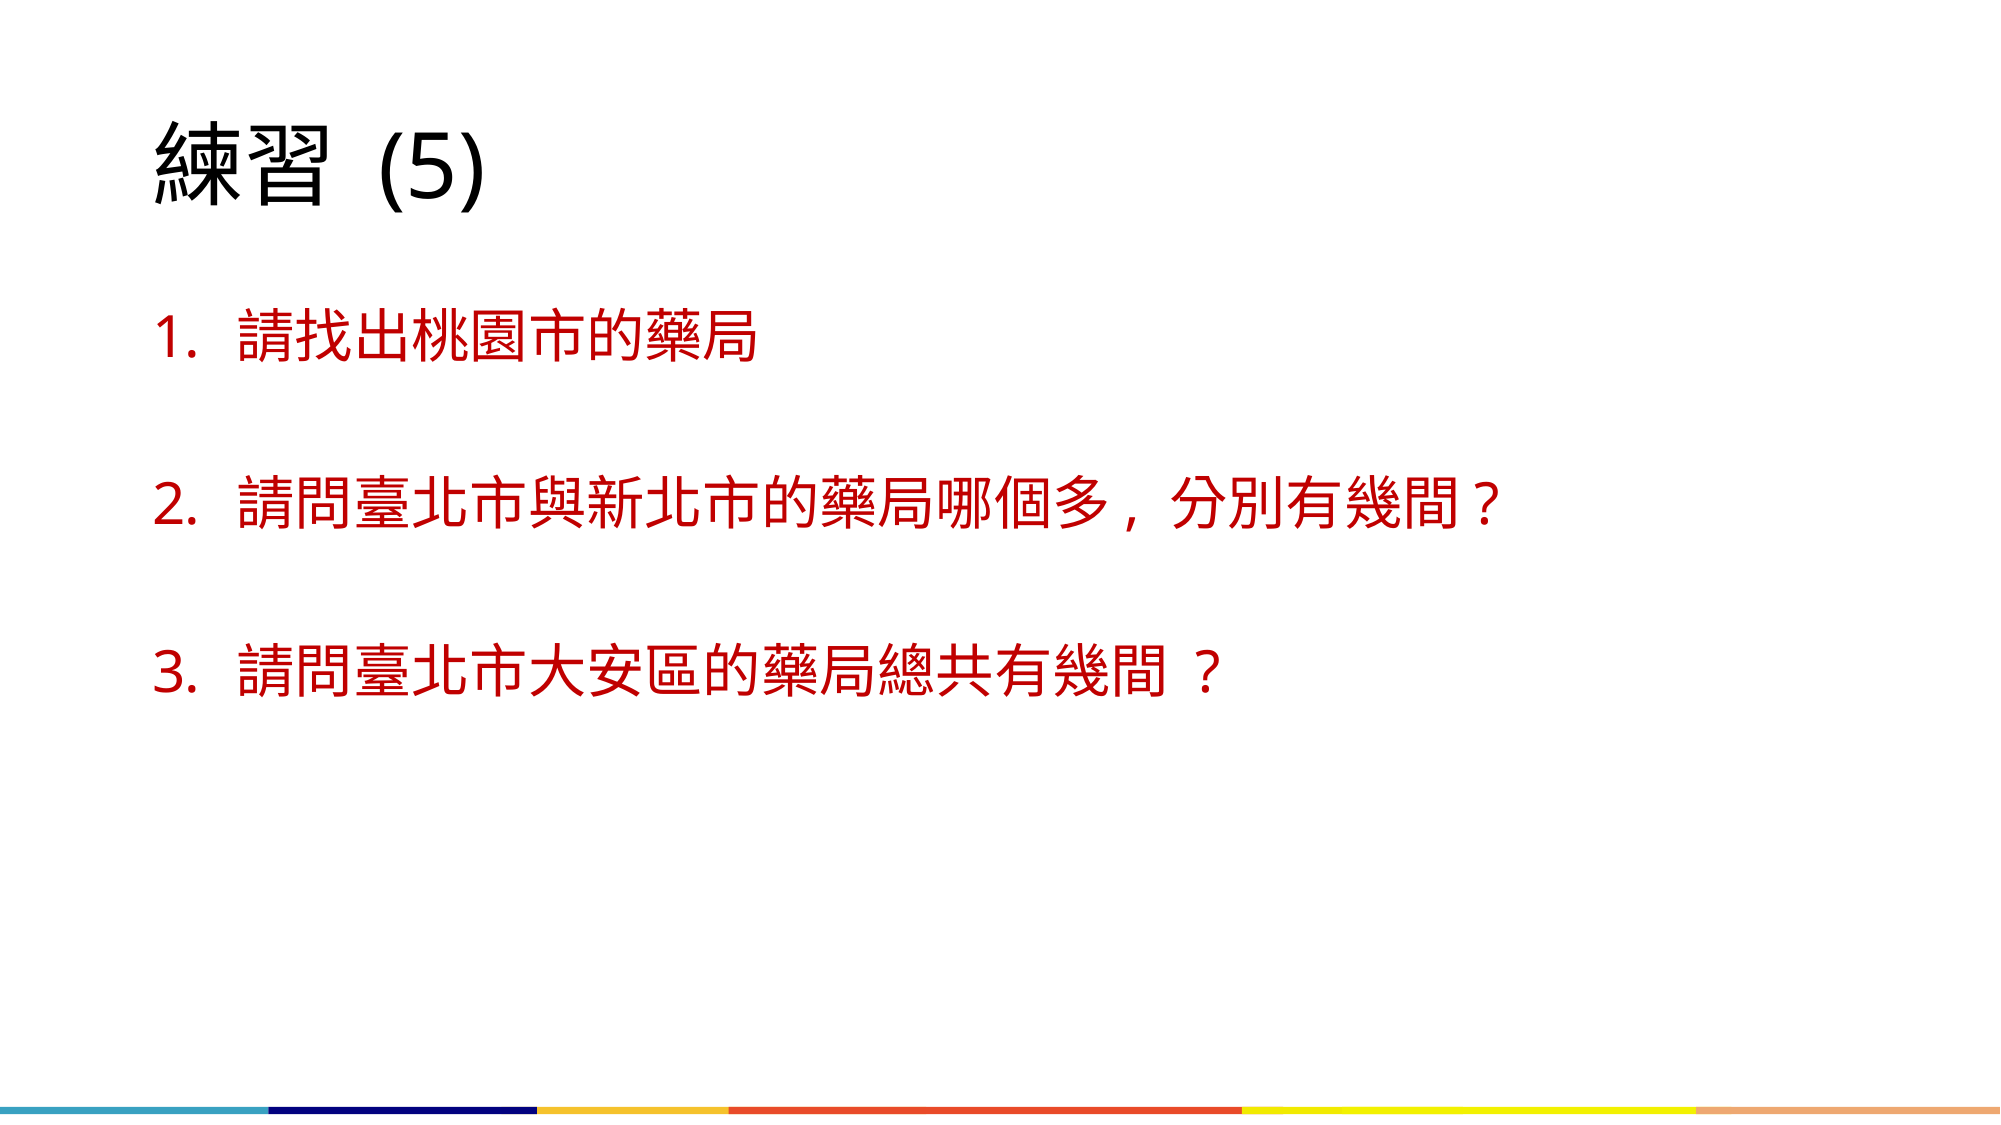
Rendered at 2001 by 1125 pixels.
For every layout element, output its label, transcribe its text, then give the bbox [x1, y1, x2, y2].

title 練習 (5) [137, 59, 1863, 278]
list 請找出桃園市的藥局 請問臺北市與新北市的藥局哪個多, 分別有幾間? 請問臺北市大安區的藥局總共有幾間 ? [137, 299, 1863, 1014]
